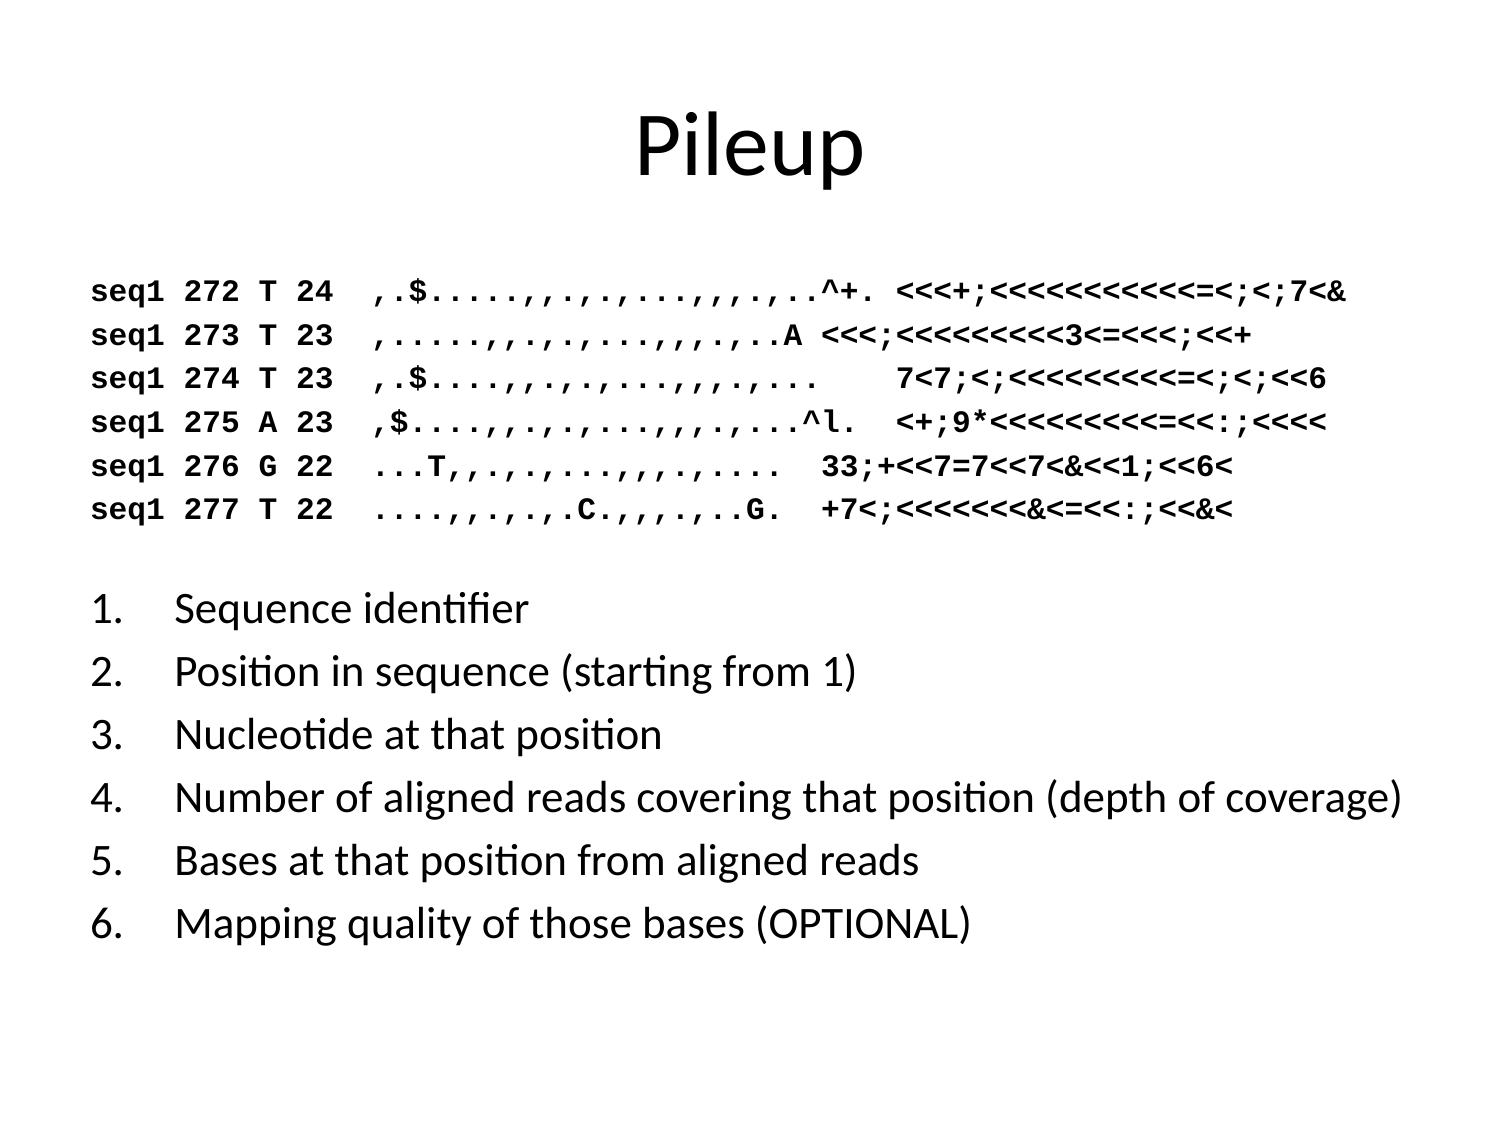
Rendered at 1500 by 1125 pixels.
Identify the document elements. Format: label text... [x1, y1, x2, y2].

list seq1 272 T 24 ,.$.....,,.,.,...,,,.,..^+. <<<+;<<<<<<<<<<<=<;<;7<& seq1 273 T 23 ,.....,,.,.,...,,,.,..A <<<;<<<<<<<<<3<=<<<;<<+ seq1 274 T 23 ,.$....,,.,.,...,,,.,... 7<7;<;<<<<<<<<<=<;<;<<6 seq1 275 A 23 ,$....,,.,.,...,,,.,...^l. <+;9*<<<<<<<<<=<<:;<<<< seq1 276 G 22 ...T,,.,.,...,,,.,.... 33;+<<7=7<<7<&<<1;<<6< seq1 277 T 22 ....,,.,.,.C.,,,.,..G. +7<;<<<<<<<&<=<<:;<<&< Sequence identifier Position in sequence (starting from 1) Nucleotide at that position Number of aligned reads covering that position (depth of coverage) Bases at that position from aligned reads Mapping quality of those bases (OPTIONAL) [75, 262, 1425, 1005]
title Pileup [75, 45, 1425, 233]
